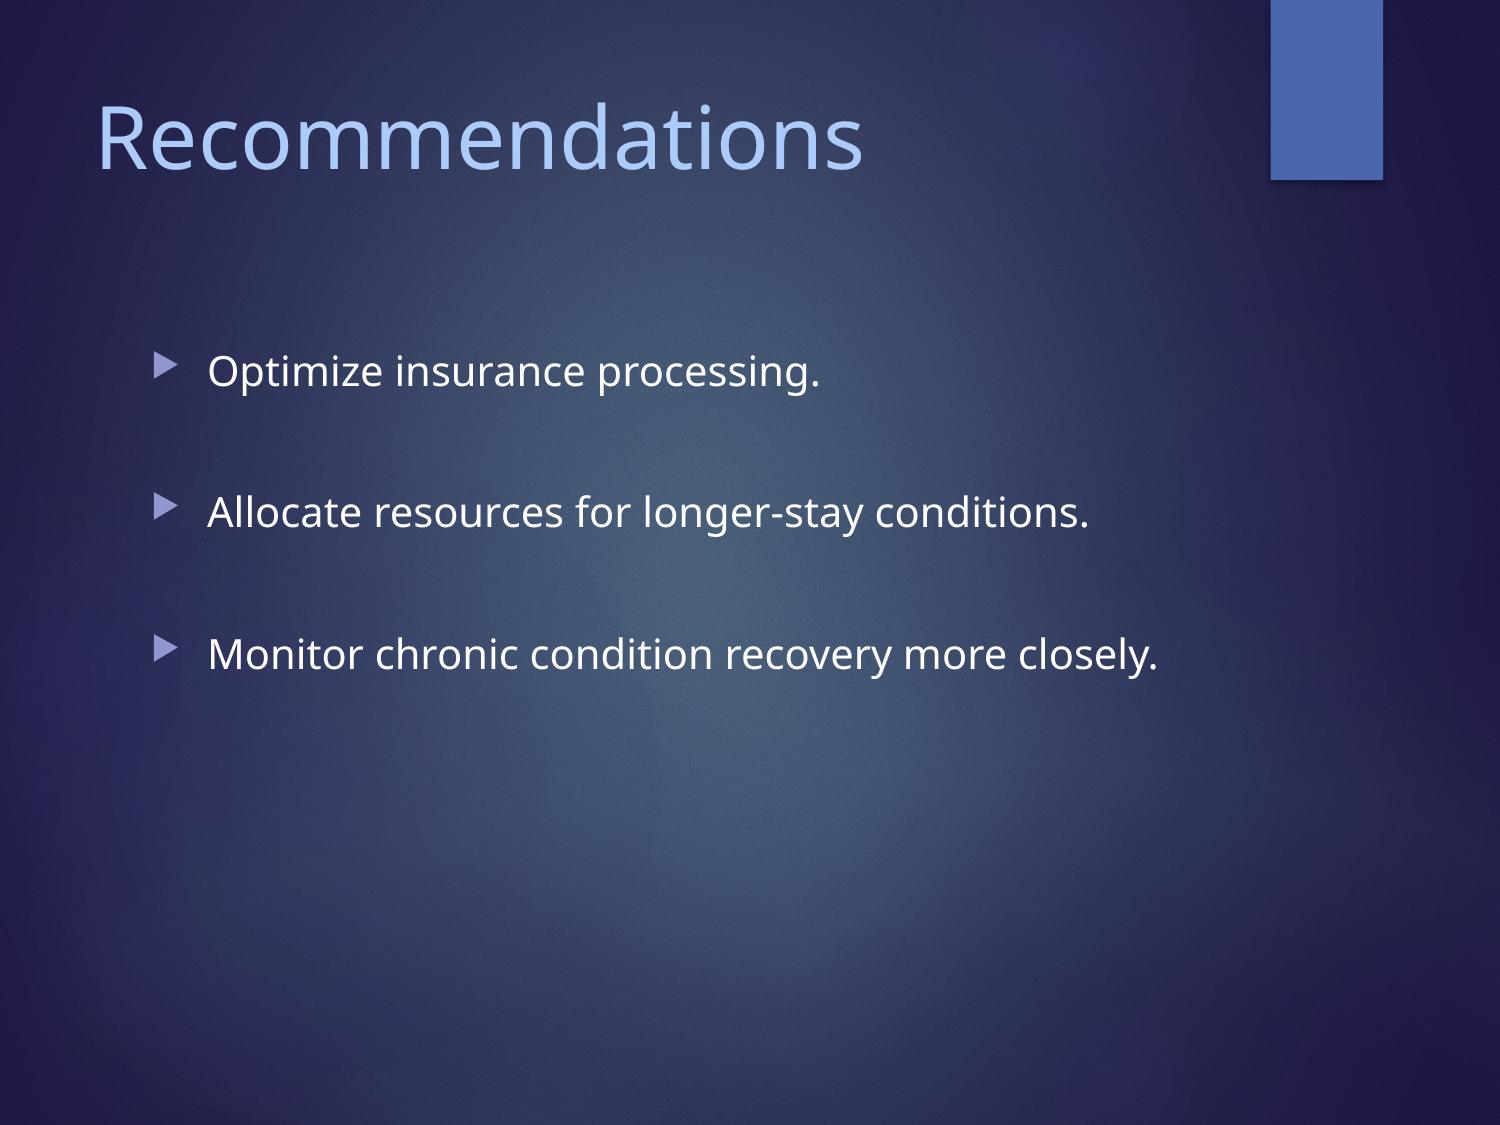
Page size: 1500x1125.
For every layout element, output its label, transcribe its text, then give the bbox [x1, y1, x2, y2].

title Recommendations [79, 74, 1237, 304]
list Optimize insurance processing. Allocate resources for longer-stay conditions. Monitor chronic condition recovery more closely. [135, 336, 1237, 1025]
